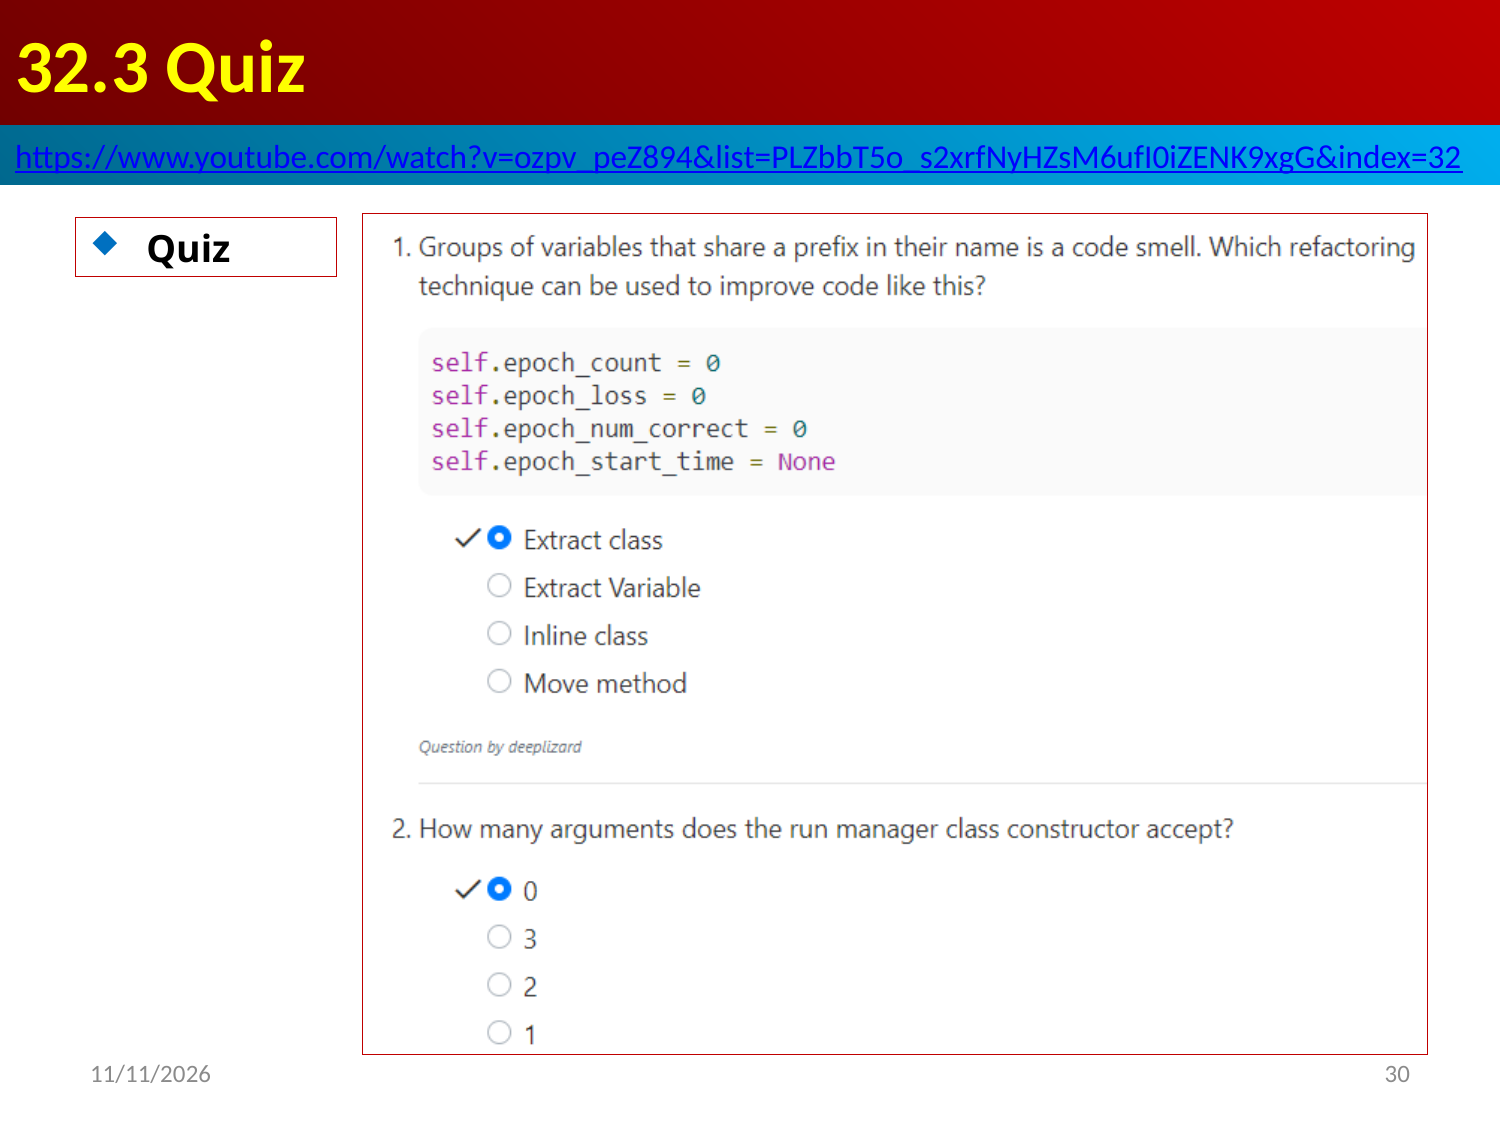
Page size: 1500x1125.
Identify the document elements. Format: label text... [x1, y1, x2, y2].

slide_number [75, 1042, 425, 1103]
picture [361, 213, 1428, 1055]
text_box https://www.youtube.com/watch?v=ozpv_peZ894&list=PLZbbT5o_s2xrfNyHZsM6ufI0iZENK9xgG&index=32 [0, 125, 1500, 185]
slide_number 30 [1074, 1063, 1425, 1103]
title 32.3 Quiz [0, 0, 1500, 125]
subtitle Quiz [75, 217, 337, 277]
